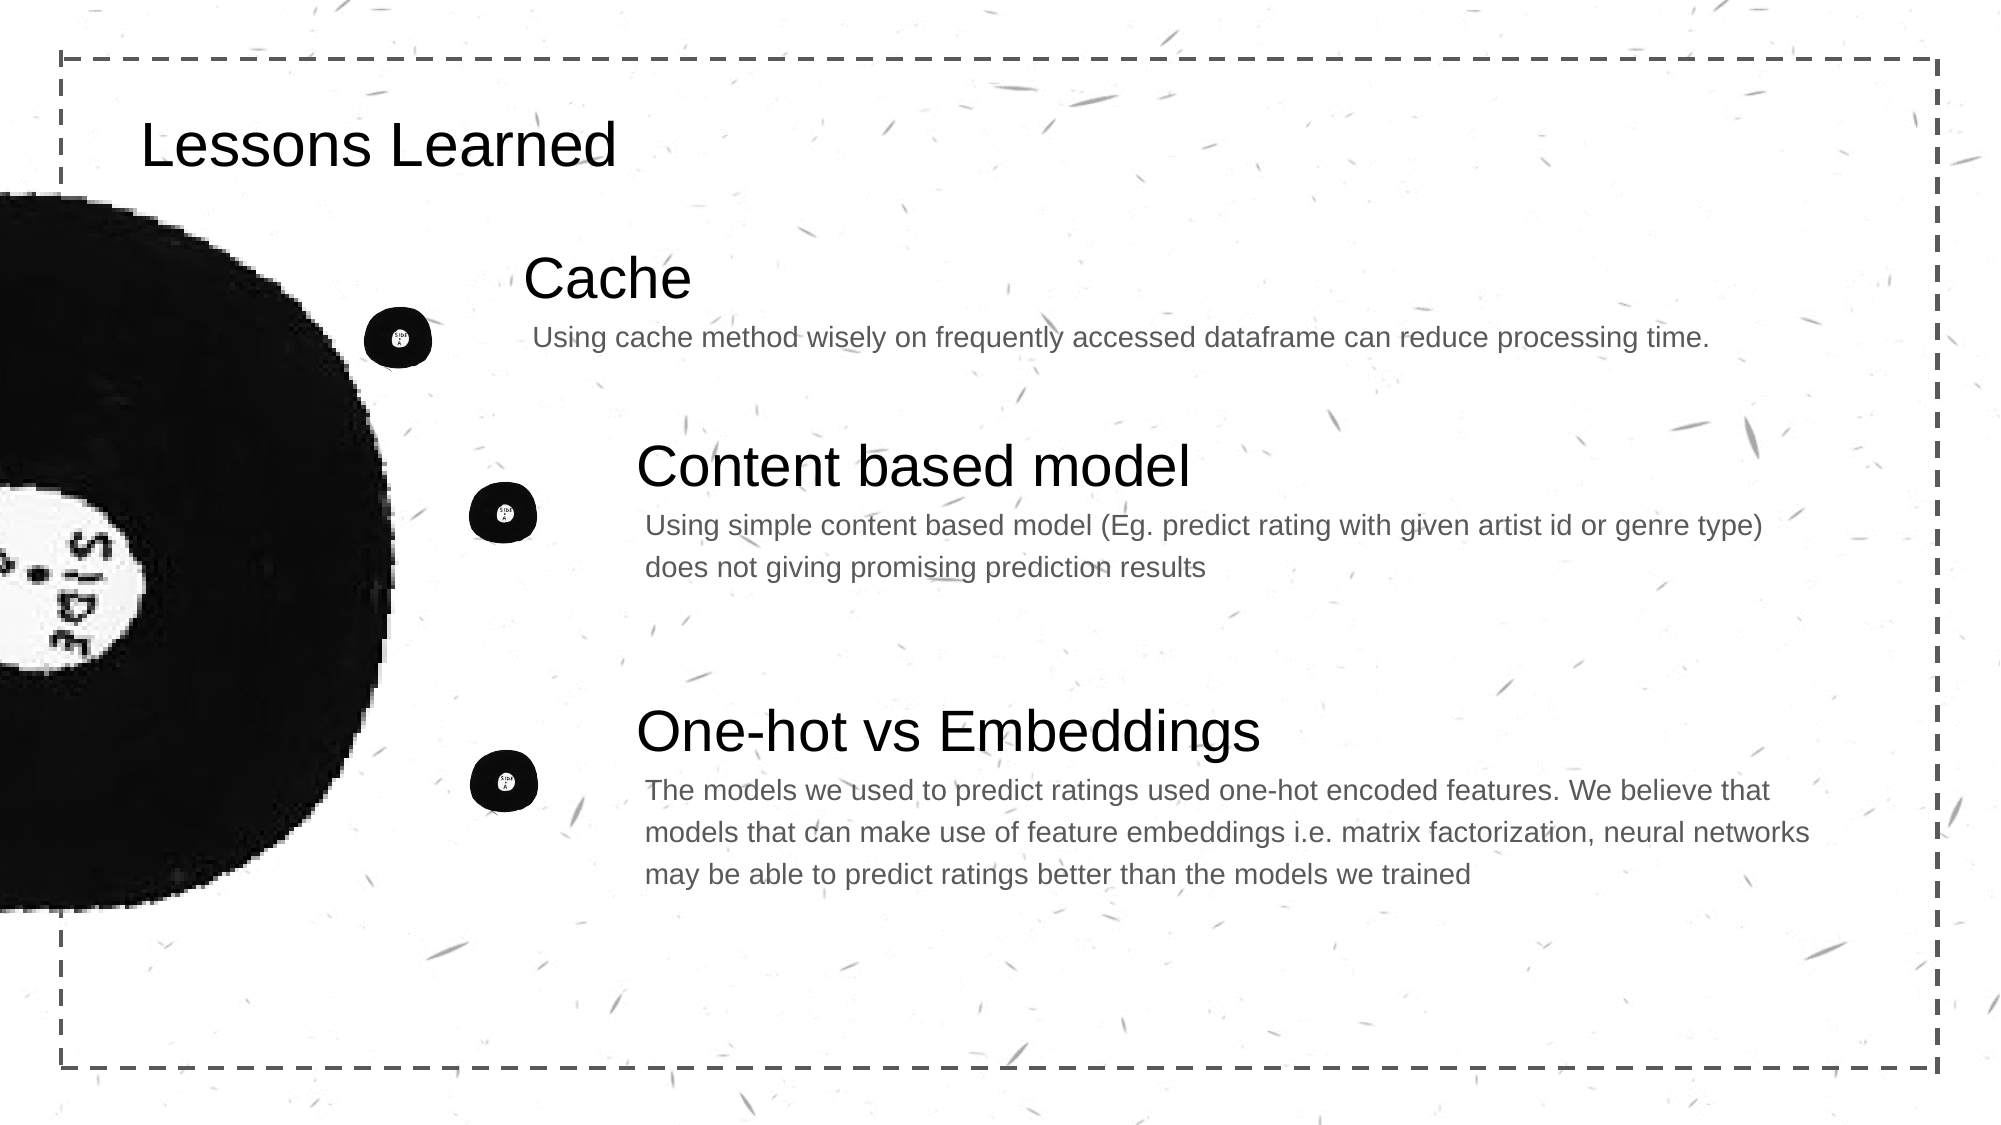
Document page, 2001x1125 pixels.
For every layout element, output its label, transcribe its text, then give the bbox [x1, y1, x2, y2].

picture [0, 0, 2000, 1125]
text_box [357, 232, 1730, 385]
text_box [463, 420, 1843, 586]
text_box Lessons Learned [408, 89, 1141, 195]
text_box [464, 685, 1842, 893]
